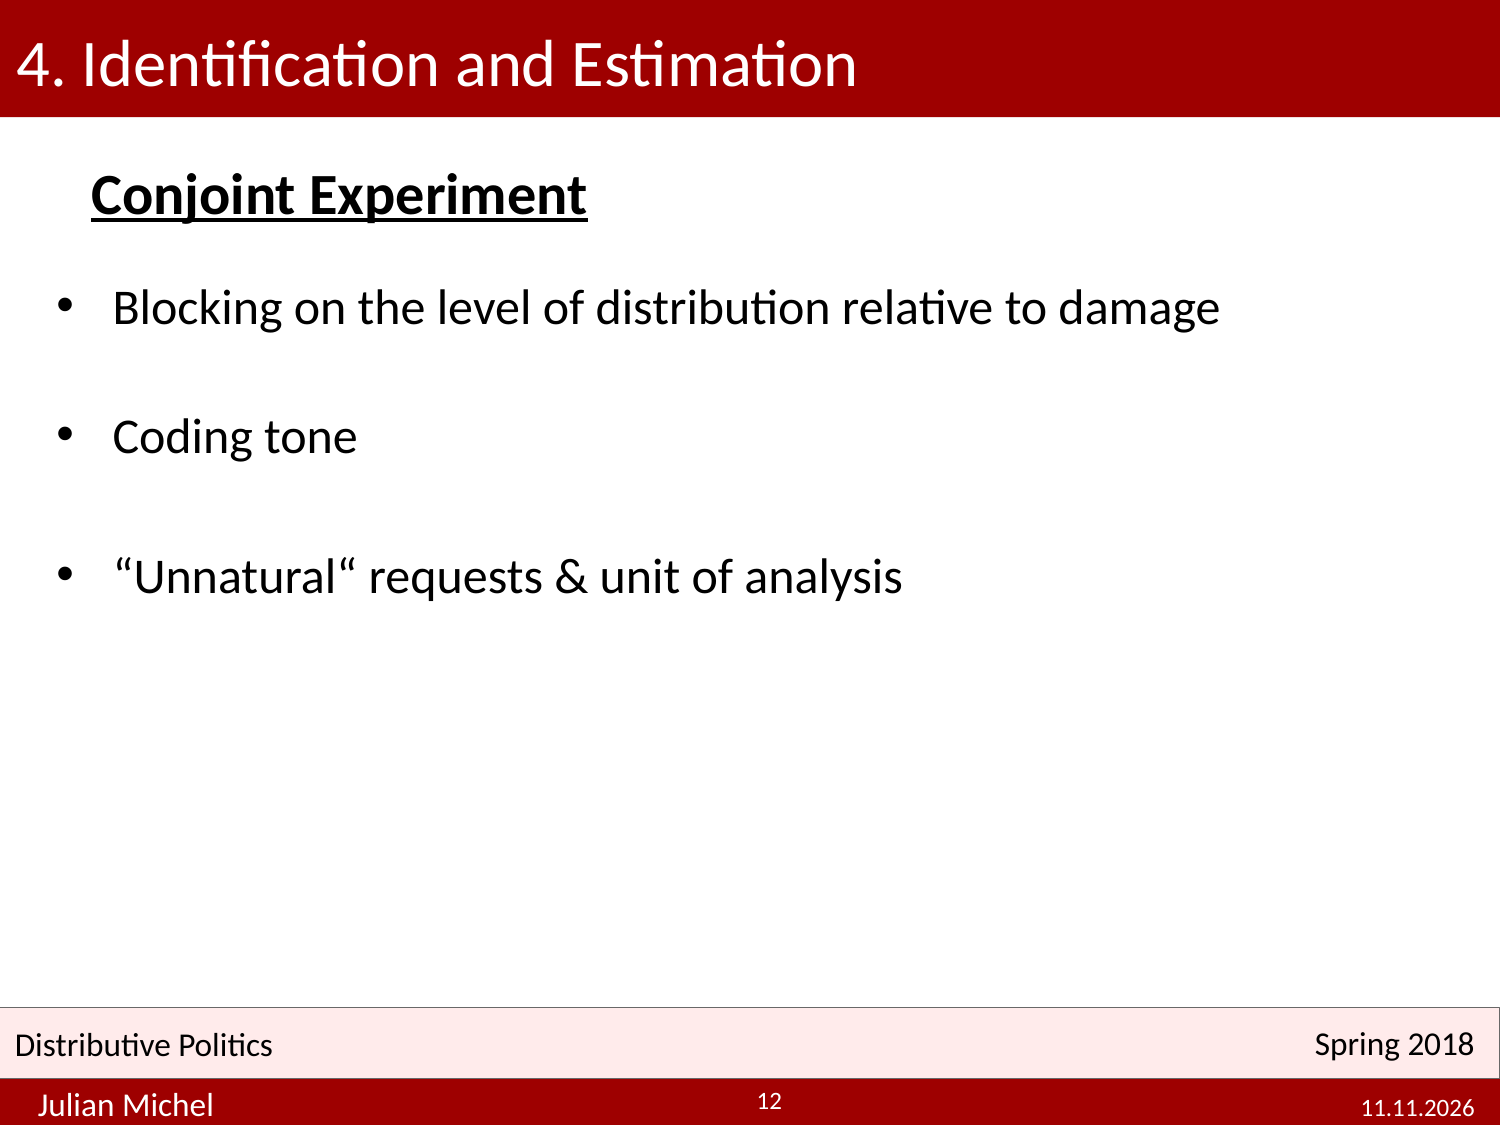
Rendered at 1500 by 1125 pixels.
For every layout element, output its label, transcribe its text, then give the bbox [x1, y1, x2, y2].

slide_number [1345, 1076, 1500, 1125]
title 4. Identification and Estimation [1, 3, 1494, 118]
text_box Conjoint Experiment [76, 148, 1258, 234]
slide_number 12 [447, 1069, 798, 1125]
list Blocking on the level of distribution relative to damage Coding tone “Unnatural“ requests & unit of analysis [41, 267, 1412, 764]
